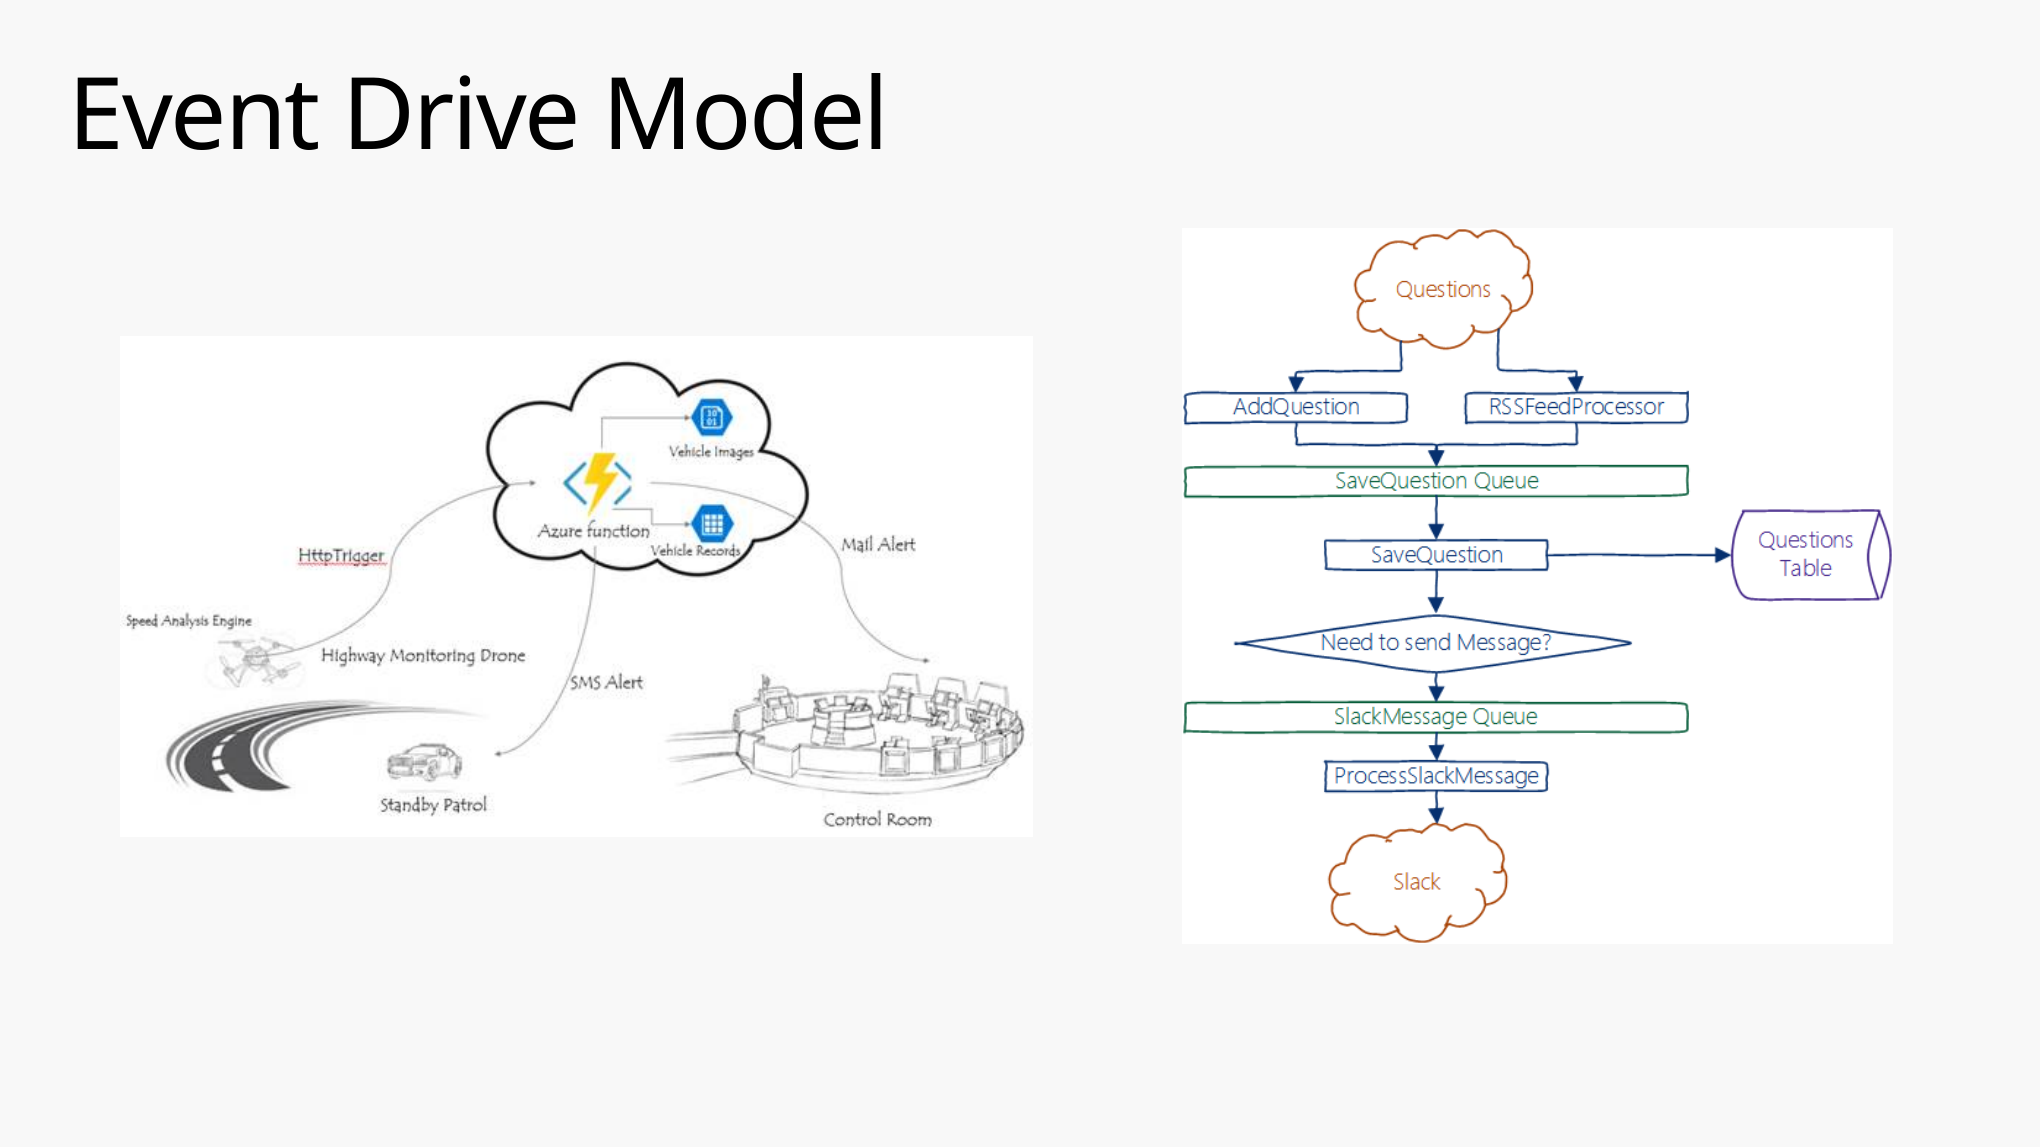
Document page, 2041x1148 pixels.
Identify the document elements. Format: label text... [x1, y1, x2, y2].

title Event Drive Model [45, 48, 1996, 199]
picture [119, 335, 1033, 837]
picture [1182, 228, 1893, 945]
